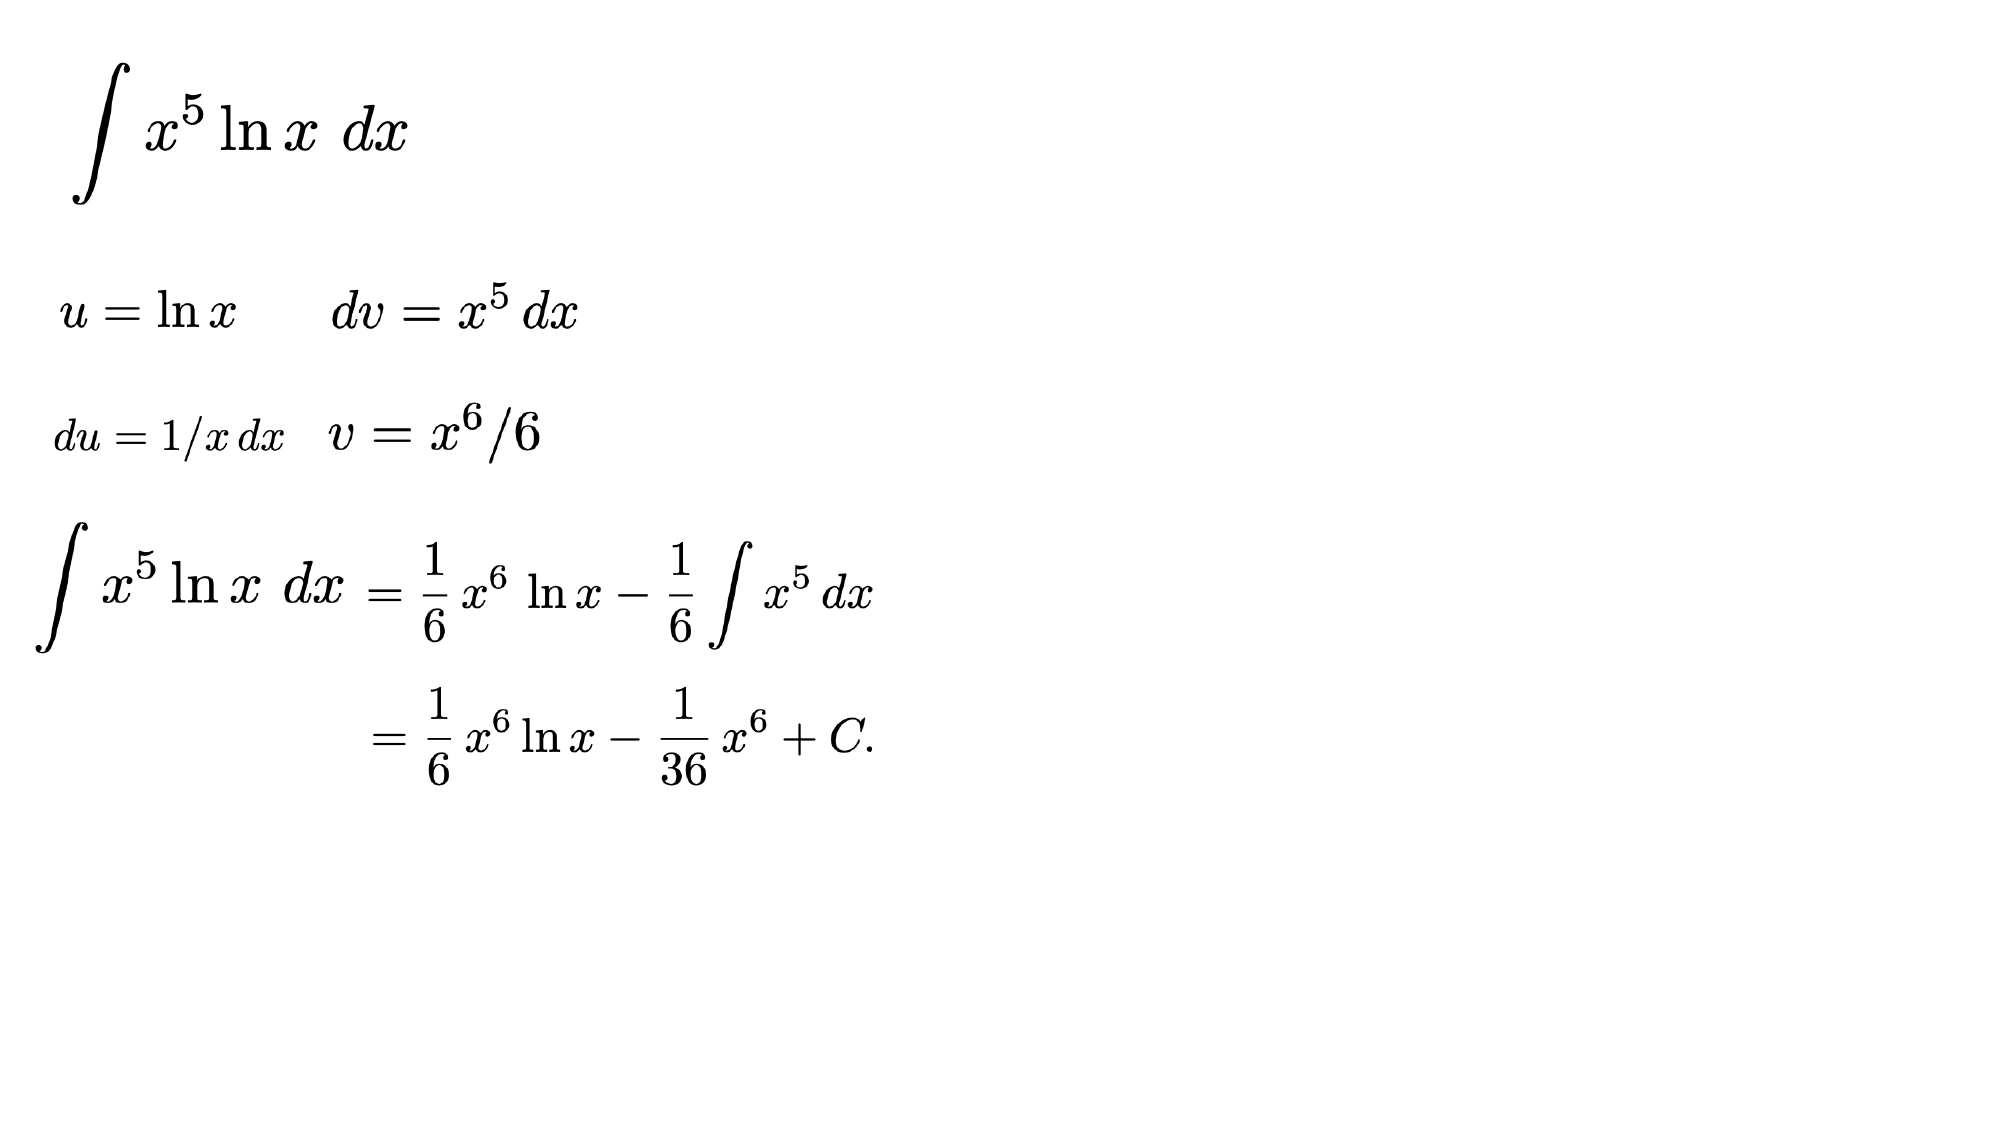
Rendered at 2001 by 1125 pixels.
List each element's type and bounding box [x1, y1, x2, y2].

picture [364, 526, 884, 664]
picture [45, 50, 415, 218]
picture [319, 279, 595, 341]
picture [10, 510, 350, 665]
picture [45, 407, 293, 465]
picture [45, 283, 248, 341]
picture [364, 675, 884, 795]
picture [319, 399, 556, 473]
